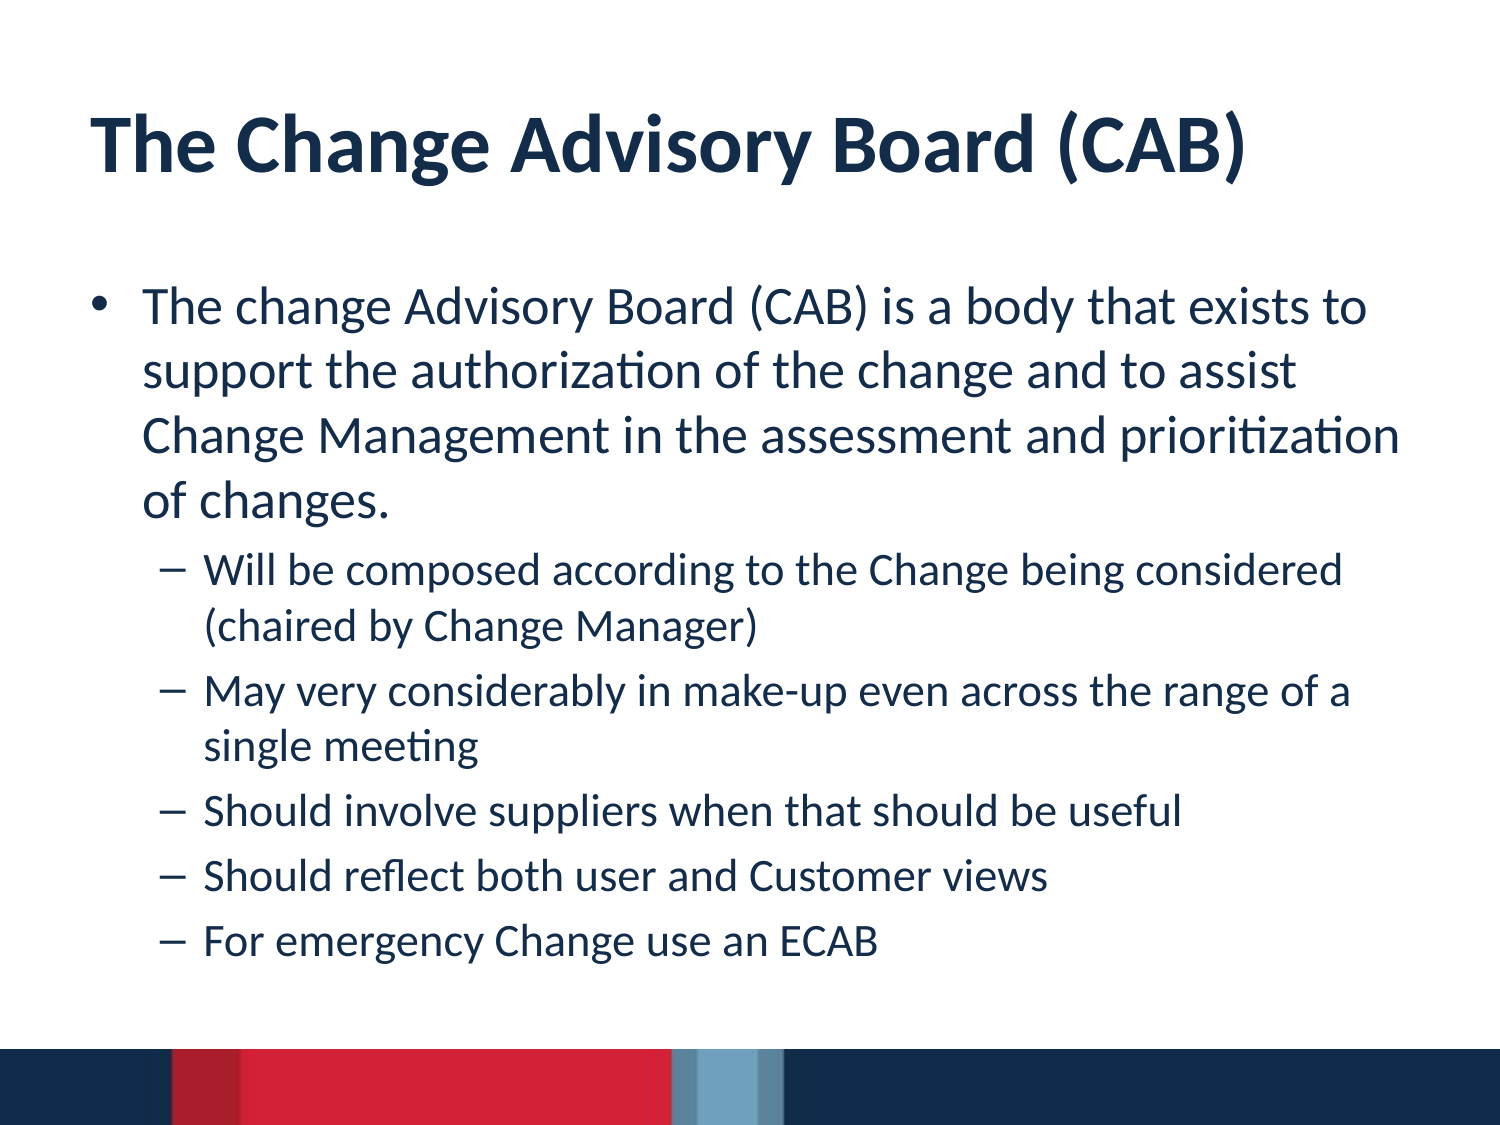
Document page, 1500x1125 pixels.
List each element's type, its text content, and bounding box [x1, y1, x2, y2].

list The change Advisory Board (CAB) is a body that exists to support the authorization of the change and to assist Change Management in the assessment and prioritization of changes. Will be composed according to the Change being considered (chaired by Change Manager)‏ May very considerably in make-up even across the range of a single meeting Should involve suppliers when that should be useful Should reflect both user and Customer views For emergency Change use an ECAB [75, 262, 1425, 975]
picture [0, 1049, 1500, 1125]
title The Change Advisory Board (CAB) [75, 45, 1425, 233]
